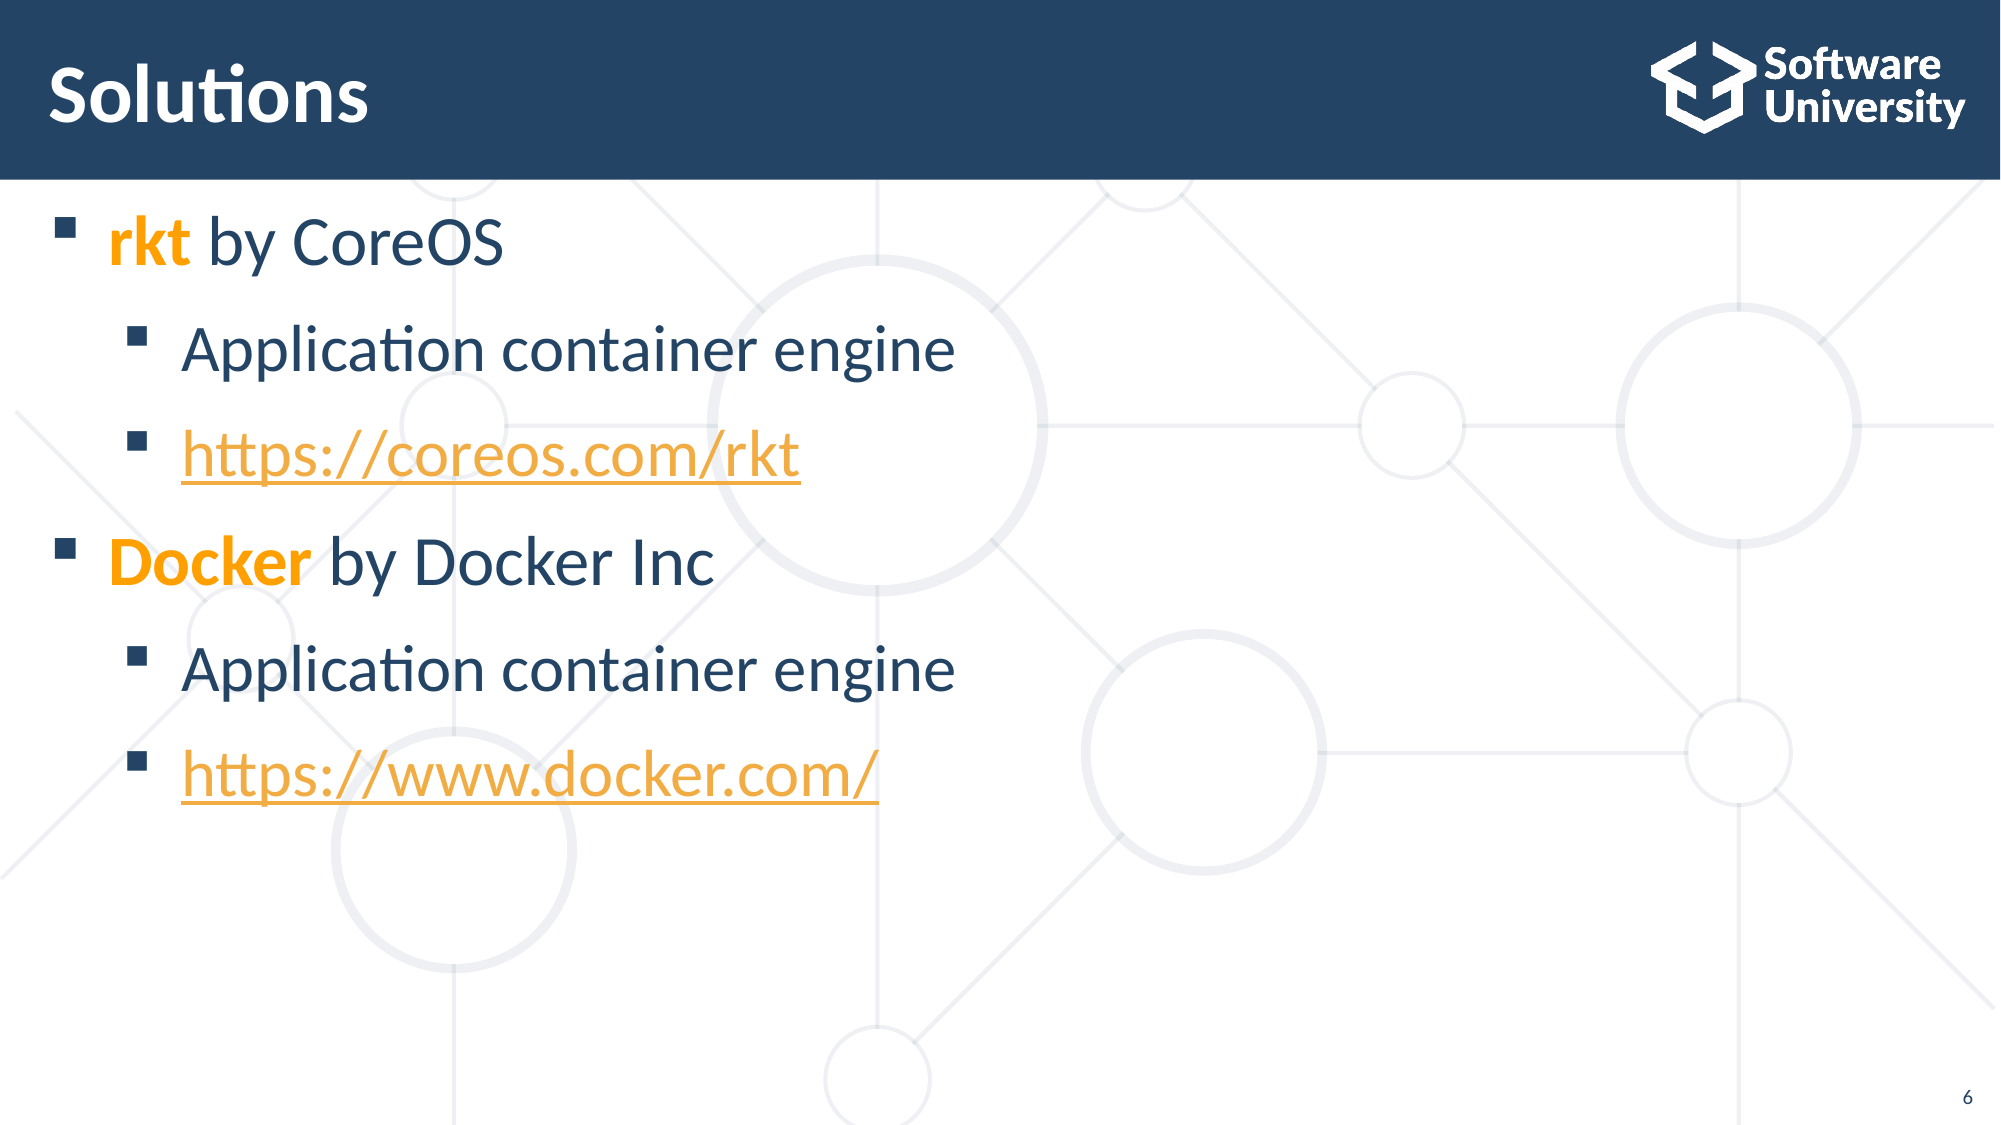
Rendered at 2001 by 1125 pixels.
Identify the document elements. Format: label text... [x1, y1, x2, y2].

list rkt by CoreOS Application container engine https://coreos.com/rkt Docker by Docker Inc Application container engine https://www.docker.com/ [31, 188, 1968, 1103]
title Solutions [31, 16, 1625, 162]
slide_number 6 [1927, 1067, 1989, 1117]
picture [1651, 41, 1966, 134]
